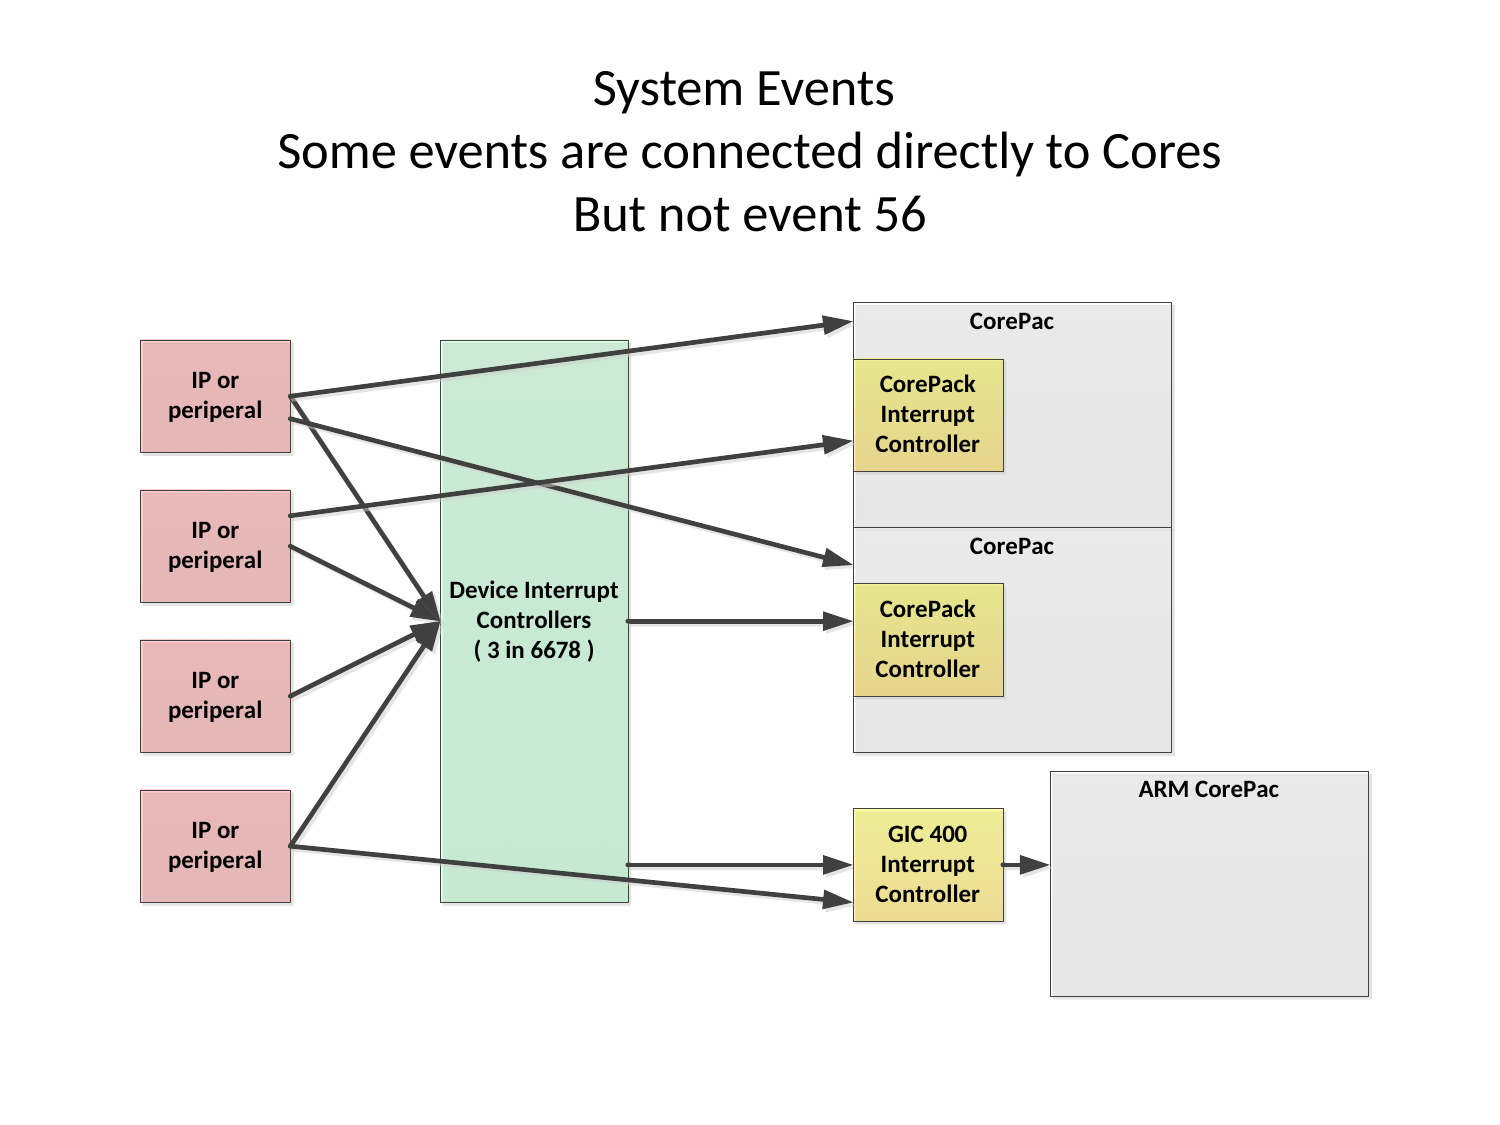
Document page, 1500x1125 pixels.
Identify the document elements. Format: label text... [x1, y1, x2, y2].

title System Events Some events are connected directly to Cores But not event 56 [75, 45, 1425, 250]
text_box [137, 287, 1375, 1003]
